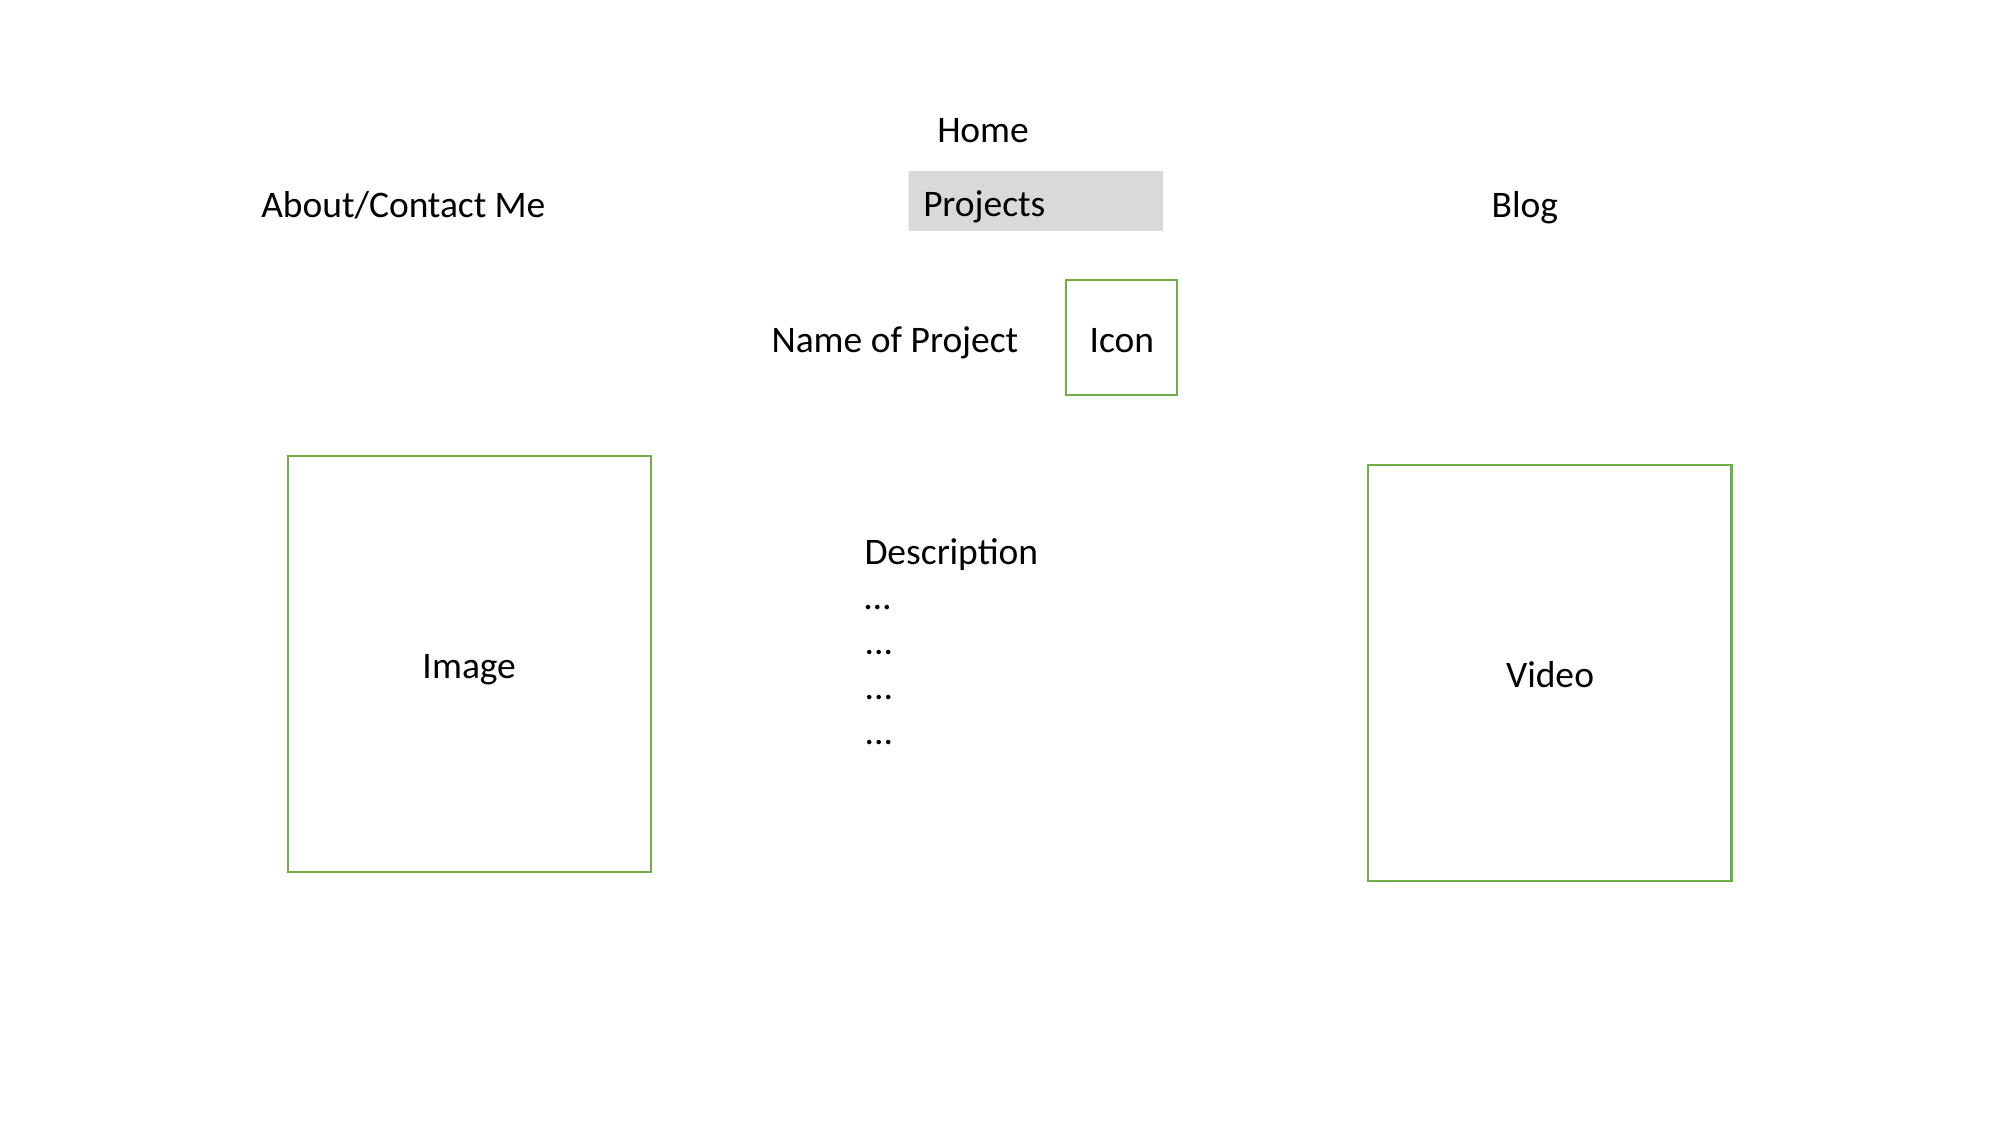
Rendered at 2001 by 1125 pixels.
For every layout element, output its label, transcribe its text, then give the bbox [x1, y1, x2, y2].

text_box Home [922, 97, 1178, 158]
text_box Icon [1065, 367, 1178, 396]
text_box Name of Project [756, 307, 1263, 367]
text_box Description … ... ... ... [849, 519, 1170, 805]
text_box Blog [1476, 172, 1732, 233]
text_box Icon [1065, 279, 1178, 307]
text_box About/Contact Me [246, 172, 598, 233]
text_box Video [1367, 464, 1733, 882]
text_box Projects [908, 171, 1164, 231]
text_box Image [287, 455, 652, 873]
